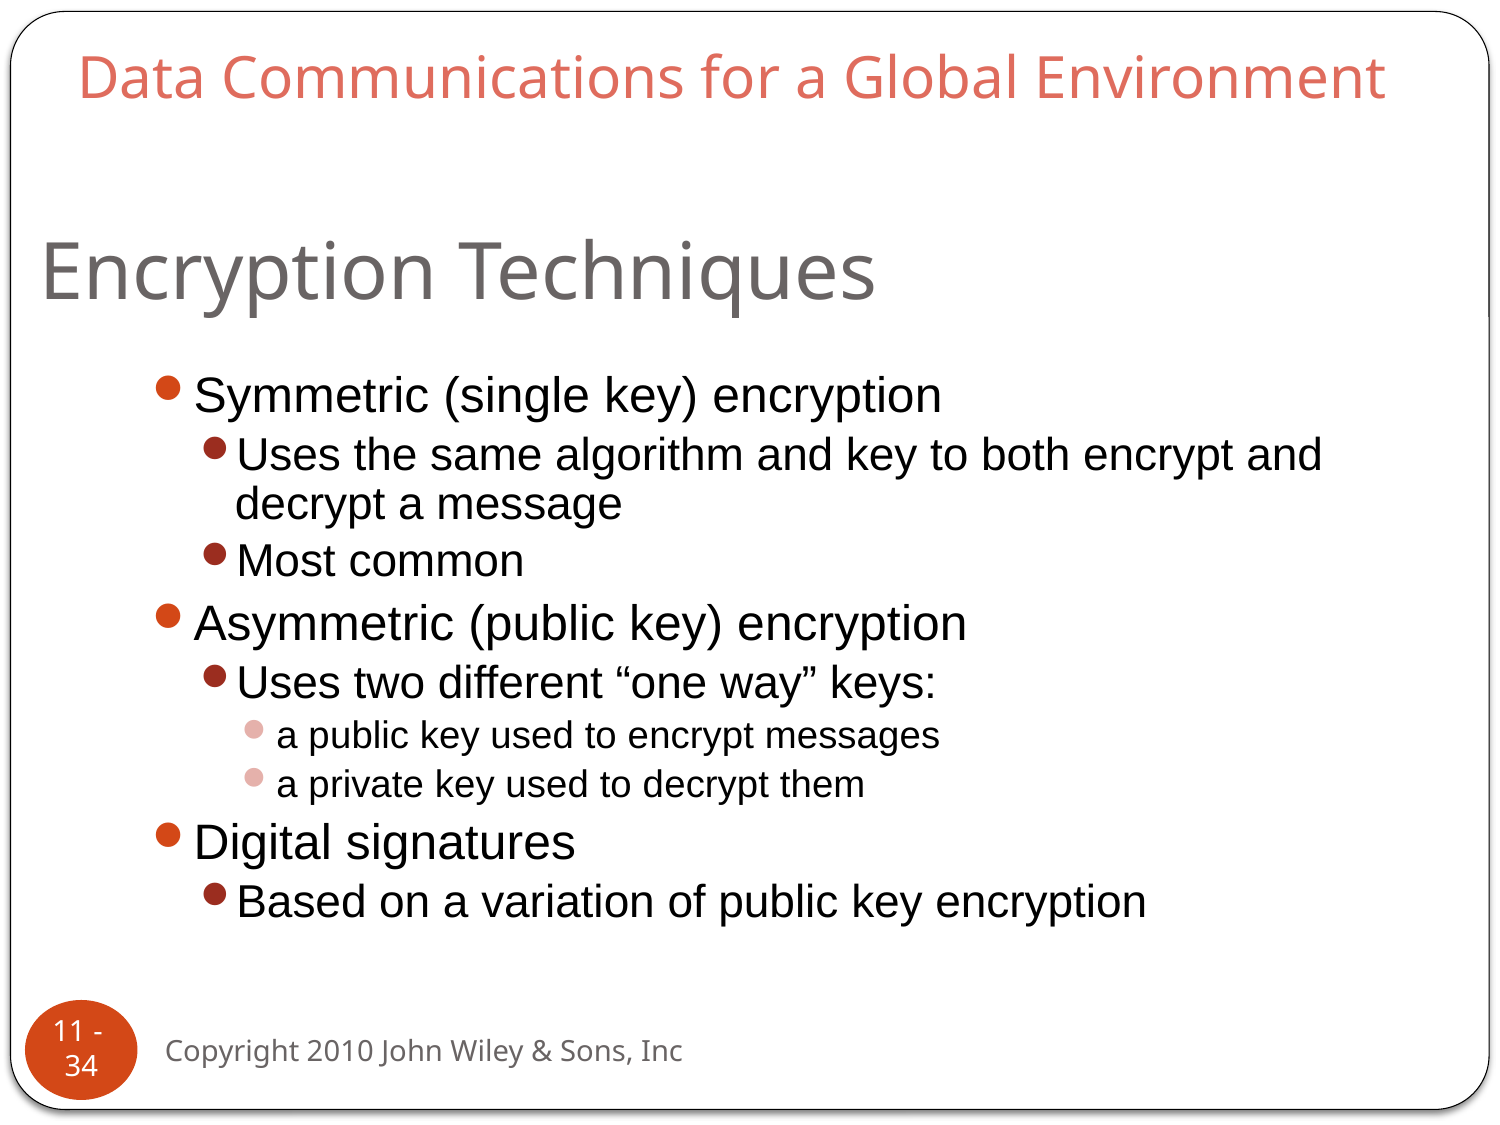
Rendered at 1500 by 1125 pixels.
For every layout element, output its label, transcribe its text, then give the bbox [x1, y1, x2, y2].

title Encryption Techniques [24, 212, 1300, 330]
text_box Data Communications for a Global Environment [62, 24, 1413, 125]
footer Copyright 2010 John Wiley & Sons, Inc [150, 1012, 800, 1088]
list Symmetric (single key) encryption Uses the same algorithm and key to both encrypt and decrypt a message Most common Asymmetric (public key) encryption Uses two different “one way” keys: a public key used to encrypt messages a private key used to decrypt them Digital signatures Based on a variation of public key encryption [137, 362, 1413, 938]
slide_number 11 - 34 [24, 999, 138, 1100]
